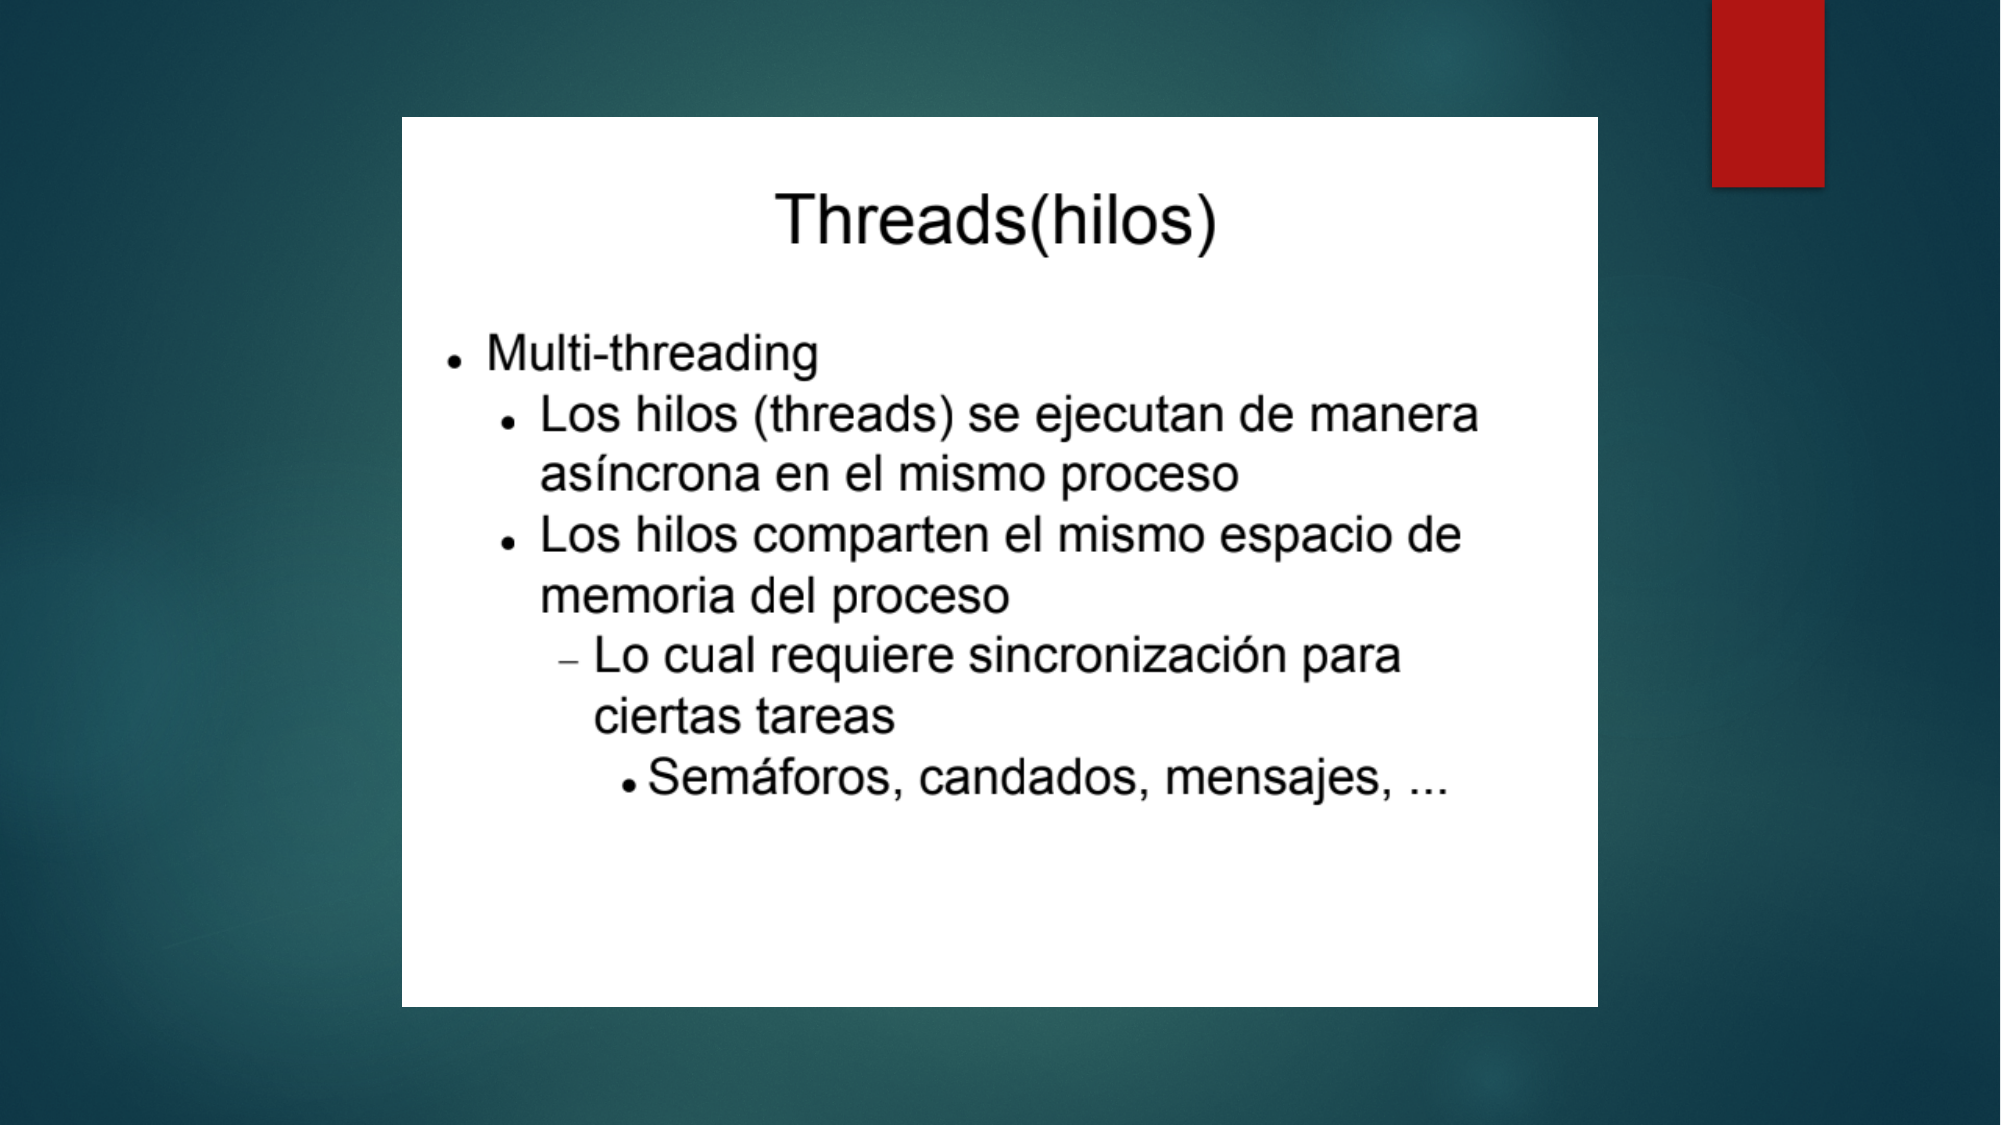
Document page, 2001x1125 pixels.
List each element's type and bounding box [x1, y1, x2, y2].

picture [0, 0, 1598, 1125]
